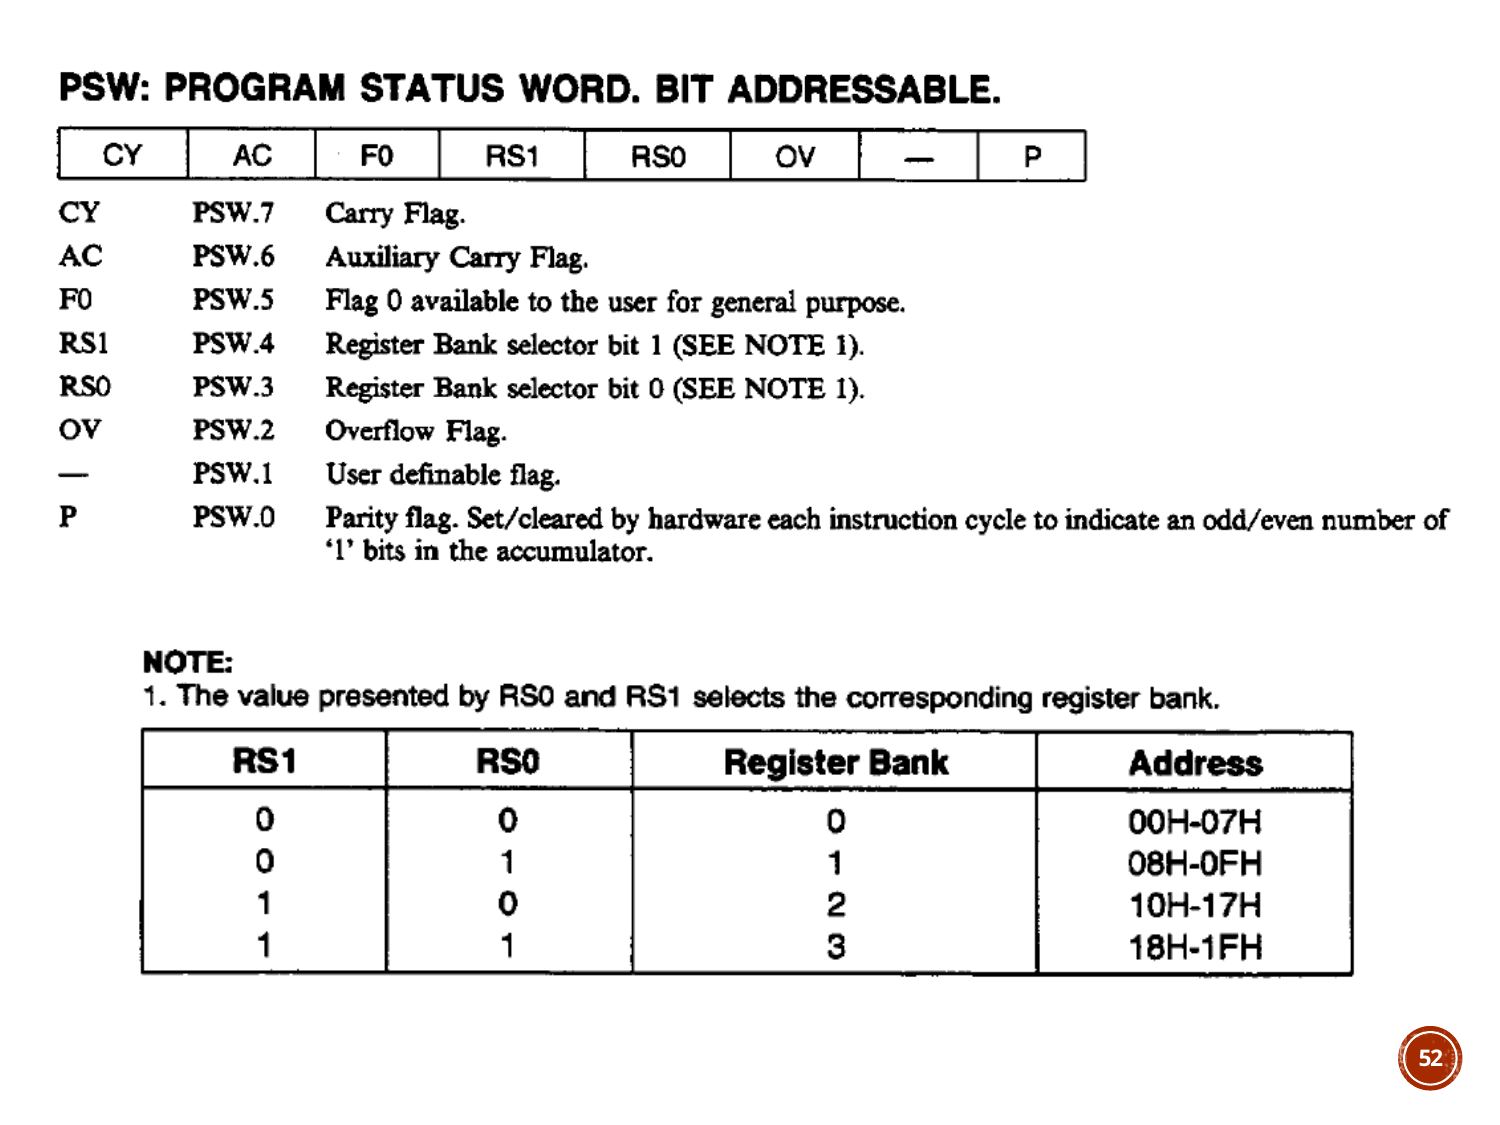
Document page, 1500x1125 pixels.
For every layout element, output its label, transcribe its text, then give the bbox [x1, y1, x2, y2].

slide_number 52 [1391, 1028, 1471, 1089]
picture [41, 56, 1459, 574]
picture [124, 648, 1376, 988]
